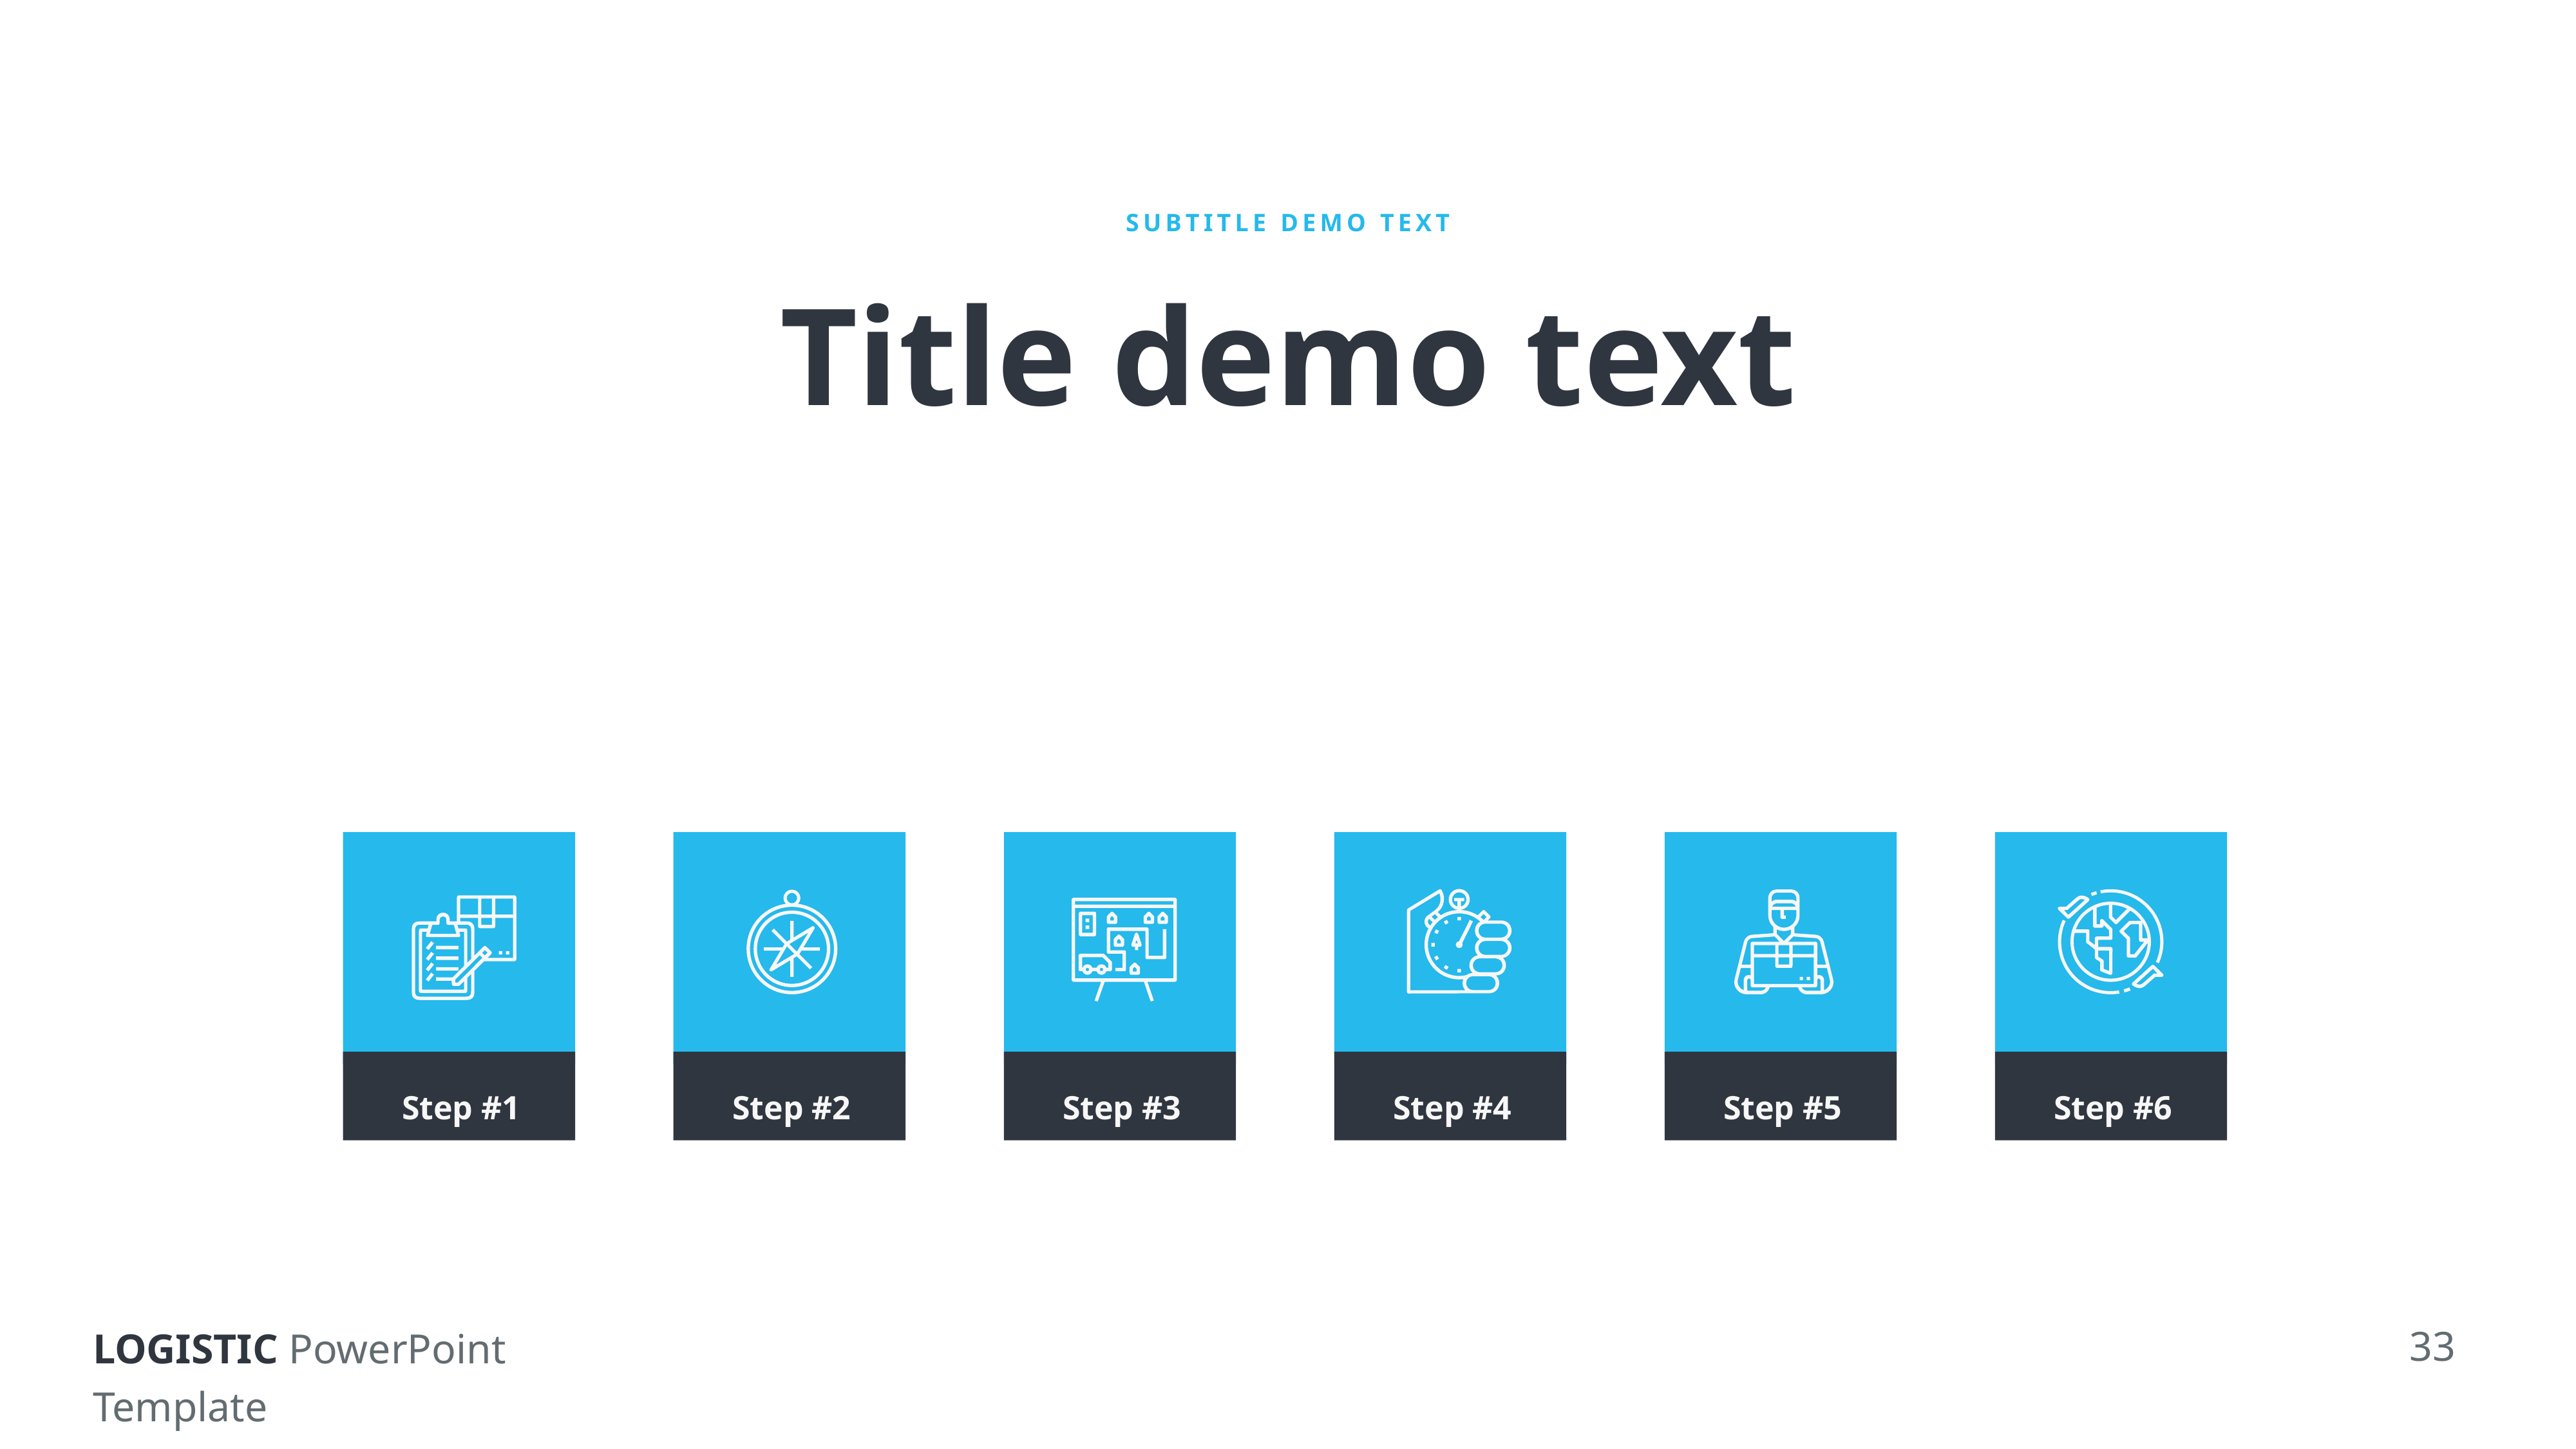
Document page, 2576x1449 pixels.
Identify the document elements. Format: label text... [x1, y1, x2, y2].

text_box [343, 832, 2228, 1141]
text_box Title demo text [720, 234, 1856, 421]
text_box SUBTITLE DEMO TEXT [992, 189, 1584, 241]
picture [269, 519, 2306, 1052]
slide_number 33 [2322, 1316, 2543, 1379]
